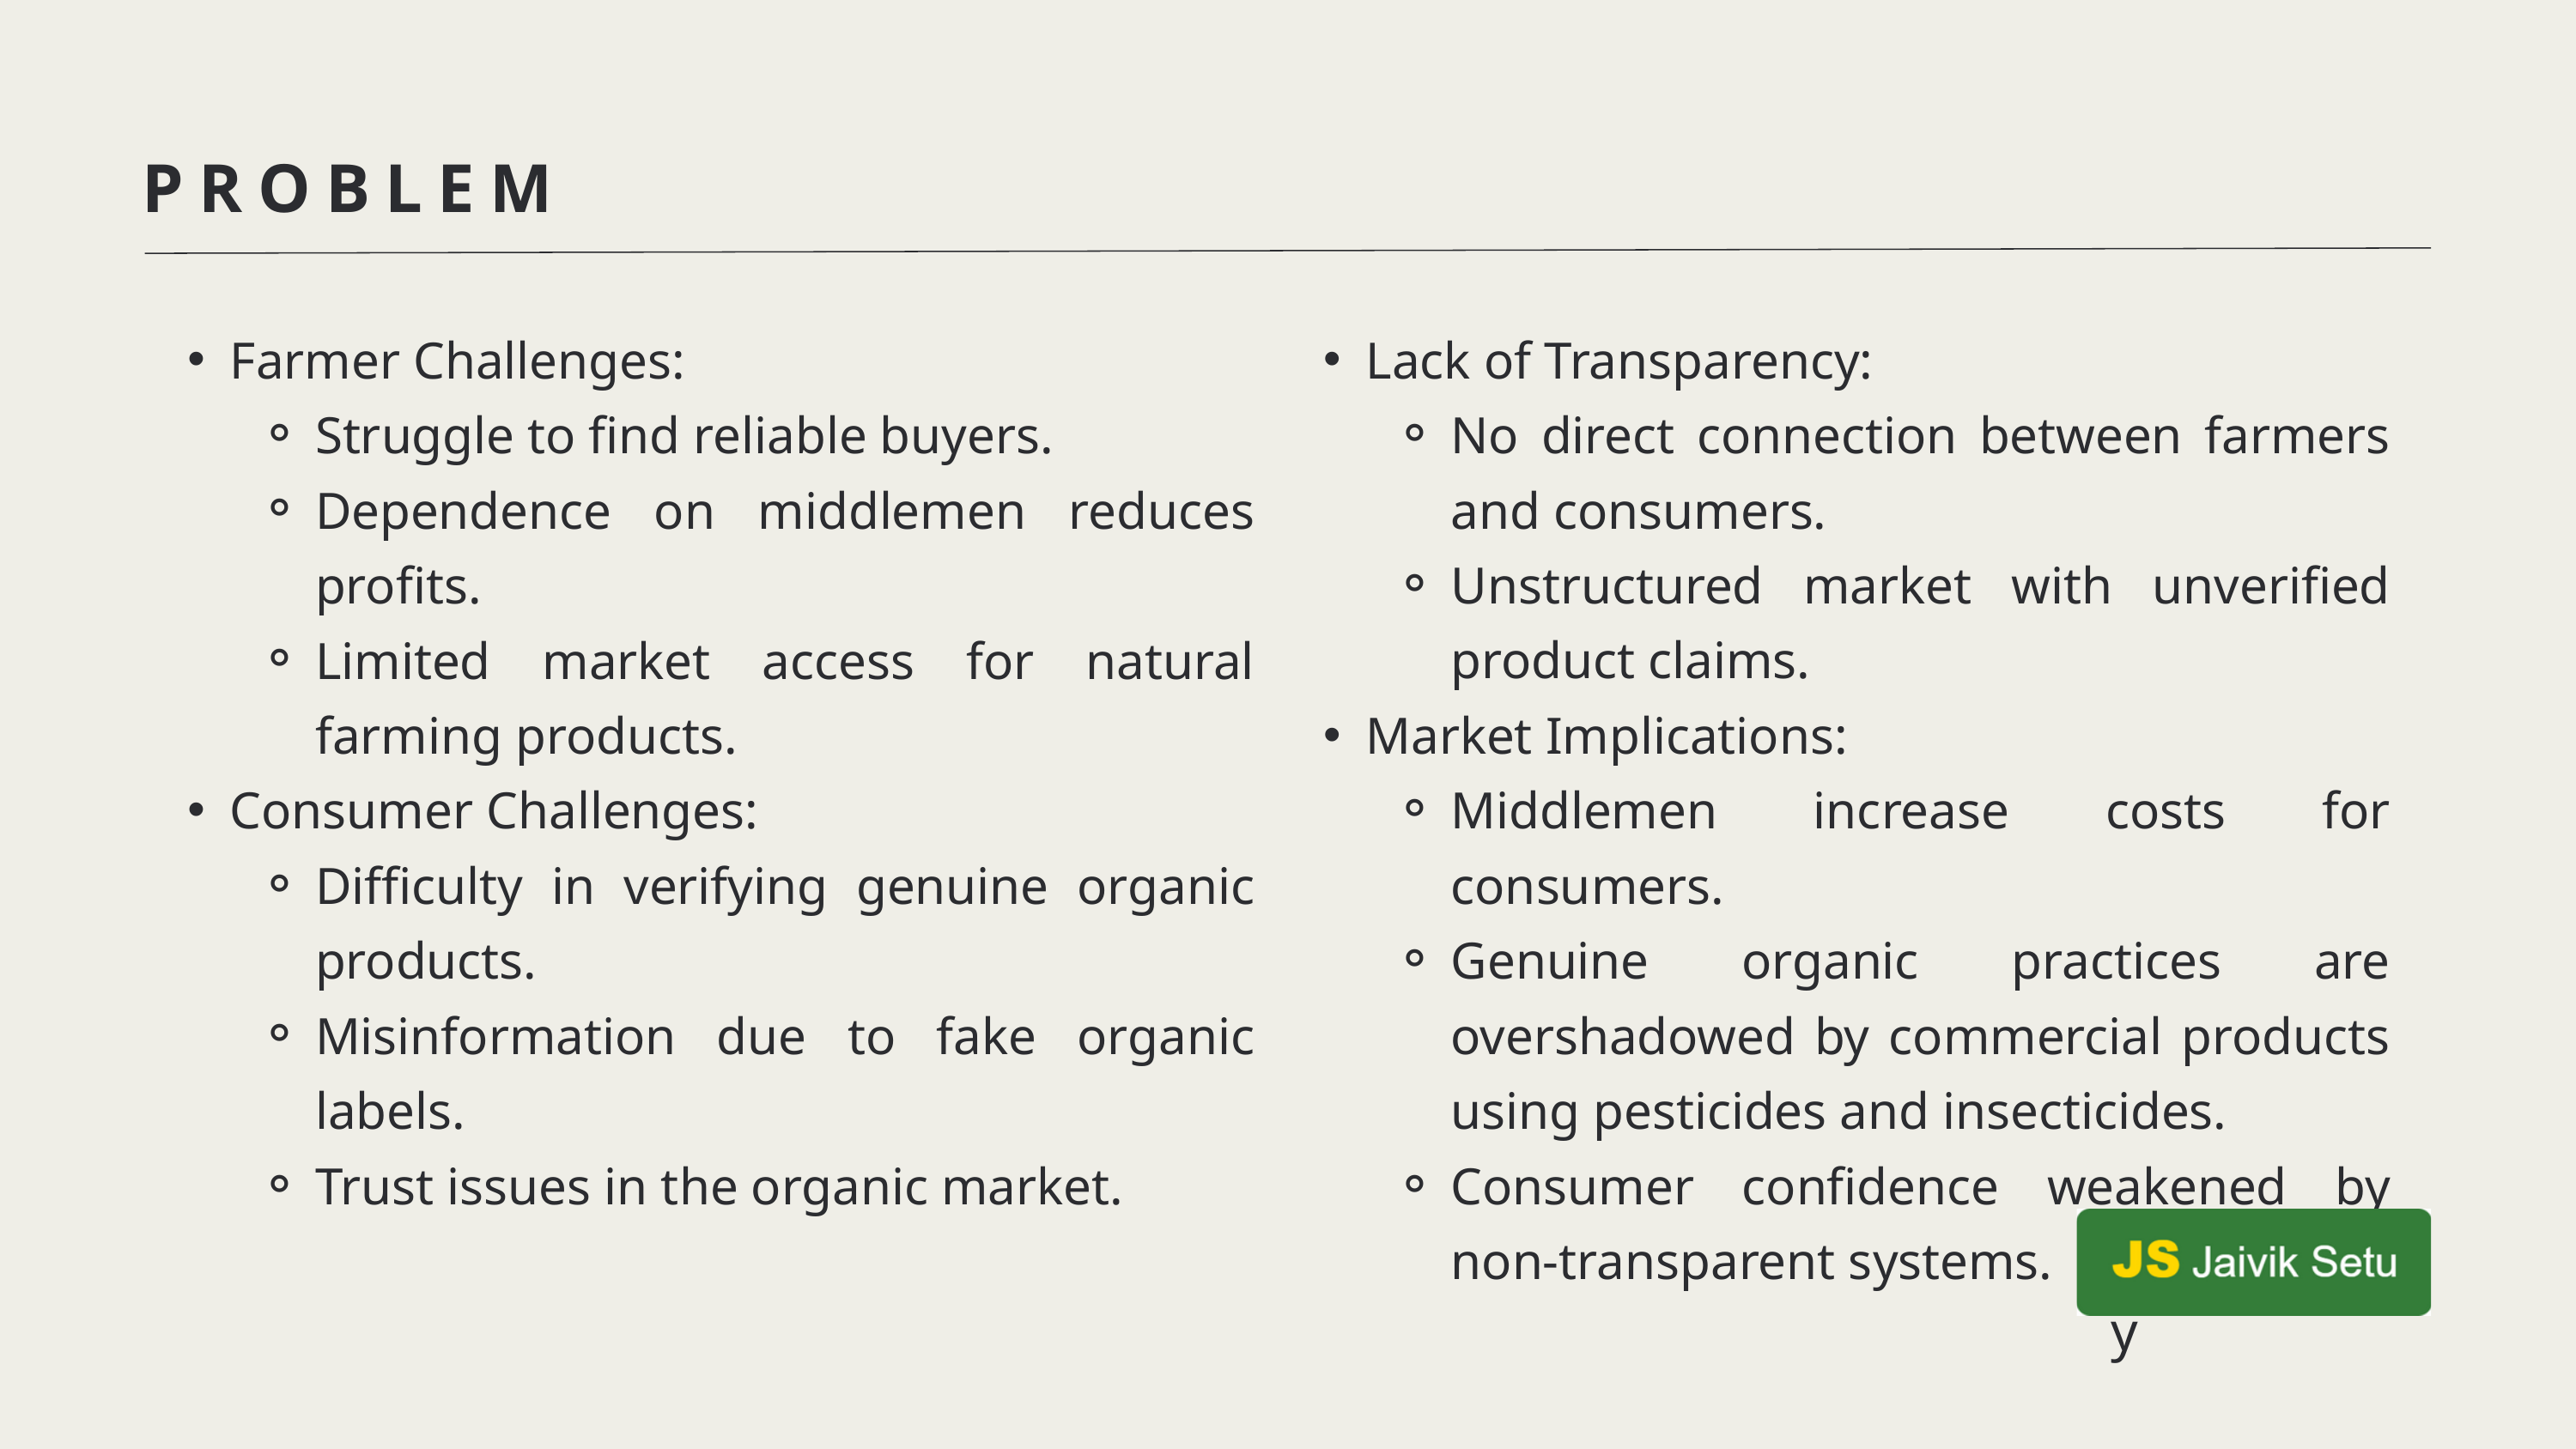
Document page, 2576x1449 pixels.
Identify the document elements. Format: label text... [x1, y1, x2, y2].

text_box [2076, 1209, 2432, 1316]
text_box Farmer Challenges: Struggle to find reliable buyers. Dependence on middlemen reduces profits. Limited market access for natural farming products. Consumer Challenges: Difficulty in verifying genuine organic products. Misinformation due to fake organic labels. Trust issues in the organic market. [144, 313, 1255, 1290]
text_box PROBLEM [142, 132, 2428, 226]
text_box Lack of Transparency: No direct connection between farmers and consumers. Unstructured market with unverified product claims. Market Implications: Middlemen increase costs for consumers. Genuine organic practices are overshadowed by commercial products using pesticides and insecticides. Consumer confidence weakened by non-transparent systems. [1280, 313, 2391, 1365]
